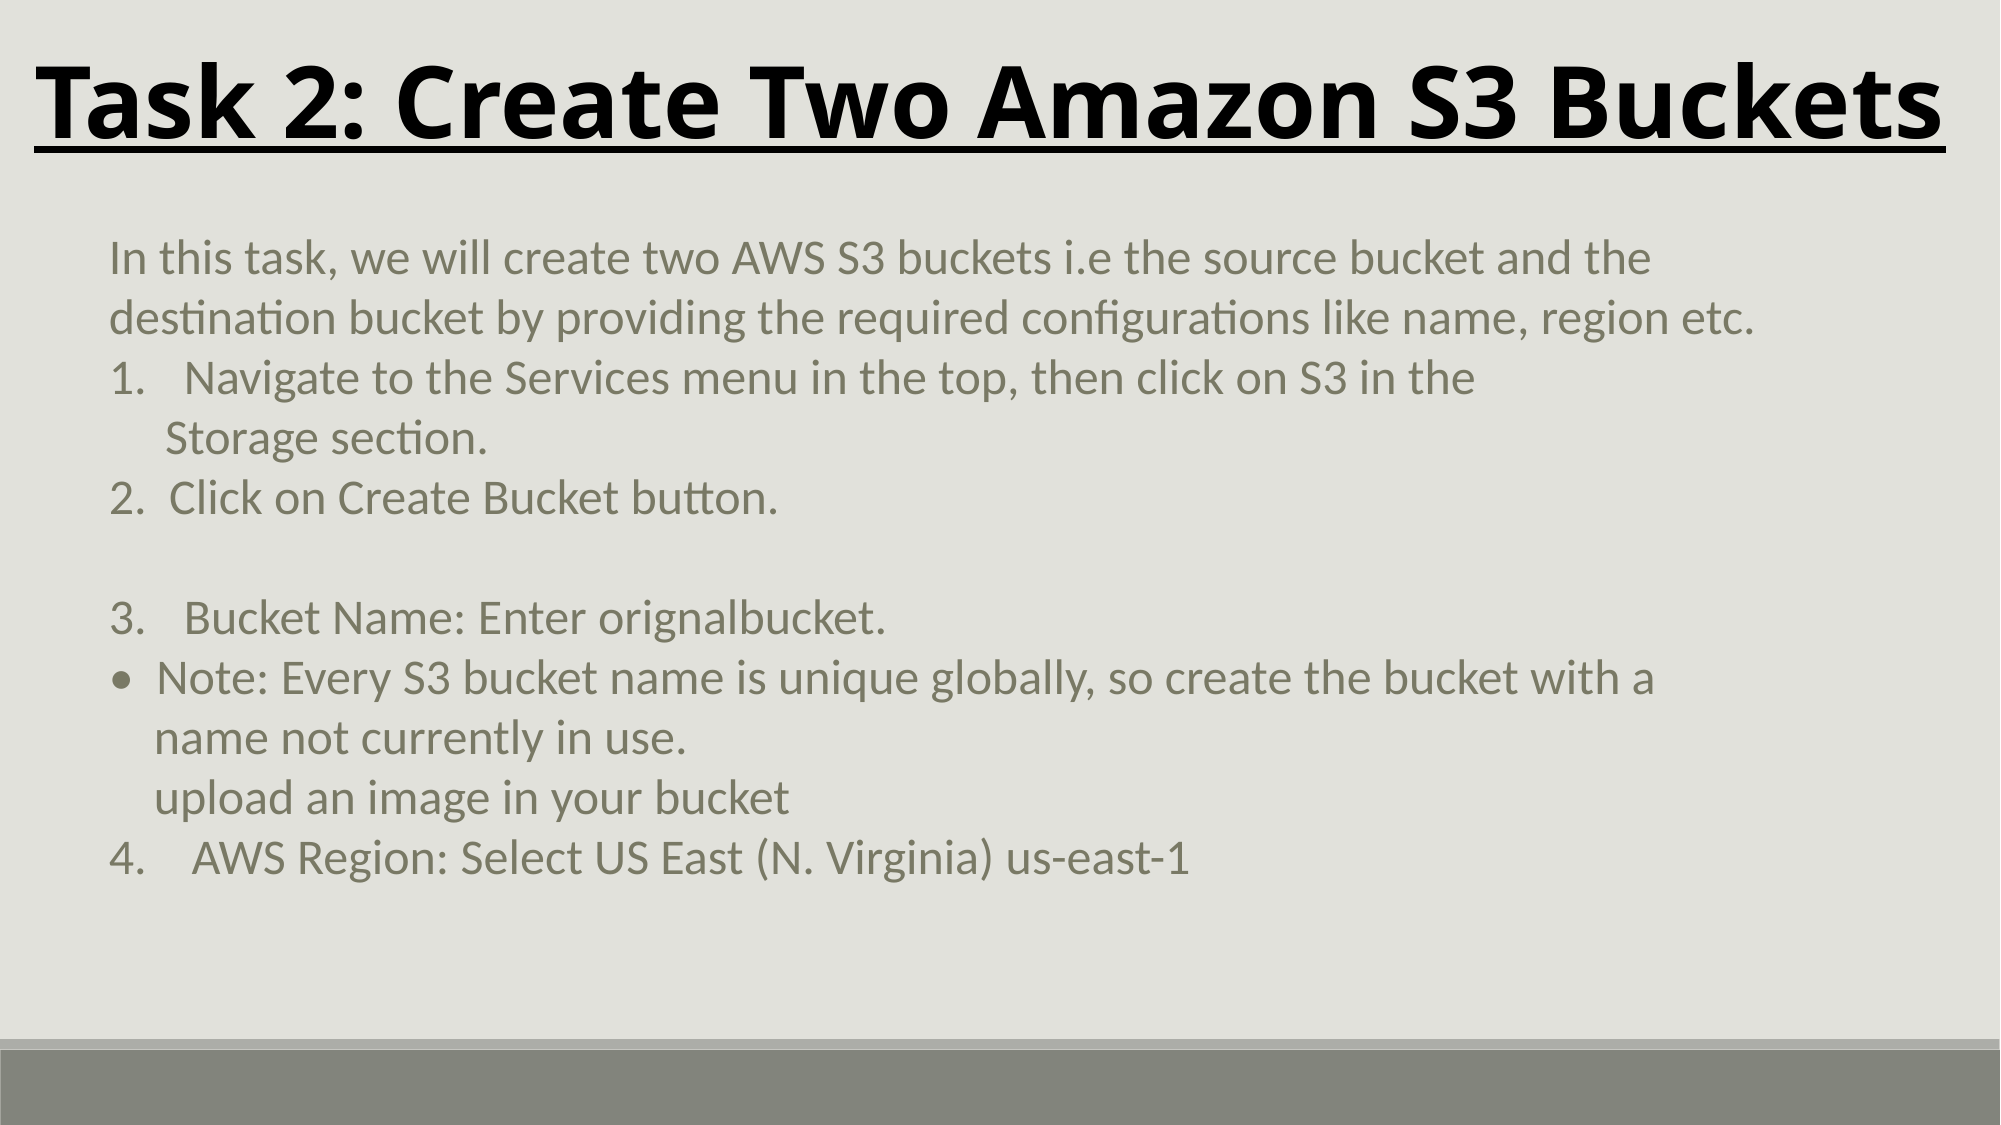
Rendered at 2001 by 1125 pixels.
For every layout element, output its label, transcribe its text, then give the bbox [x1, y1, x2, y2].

text_box Task 2: Create Two Amazon S3 Buckets [19, 30, 1962, 166]
text_box In this task, we will create two AWS S3 buckets i.e the source bucket and the destination bucket by providing the required configurations like name, region etc. Navigate to the Services menu in the top, then click on S3 in the Storage section. 2. Click on Create Bucket button. Bucket Name: Enter orignalbucket. • Note: Every S3 bucket name is unique globally, so create the bucket with a name not currently in use. upload an image in your bucket 4. AWS Region: Select US East (N. Virginia) us-east-1 [94, 217, 1797, 892]
